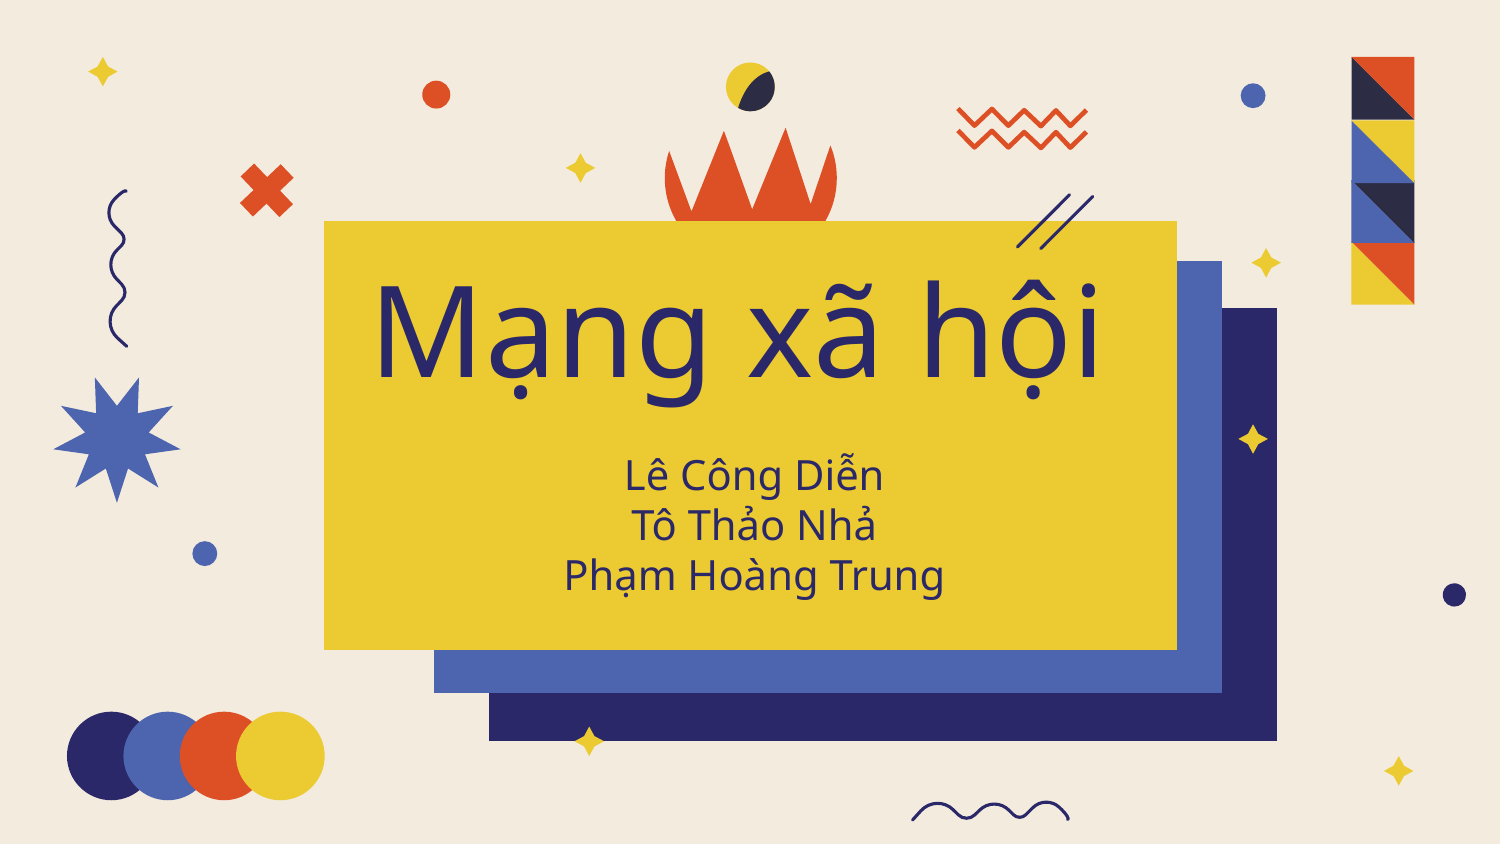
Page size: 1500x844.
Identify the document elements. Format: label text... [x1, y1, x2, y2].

title Mạng xã hội [286, 264, 1222, 526]
subtitle Lê Công Diễn Tô Thảo Nhả Phạm Hoàng Trung [343, 433, 1165, 614]
